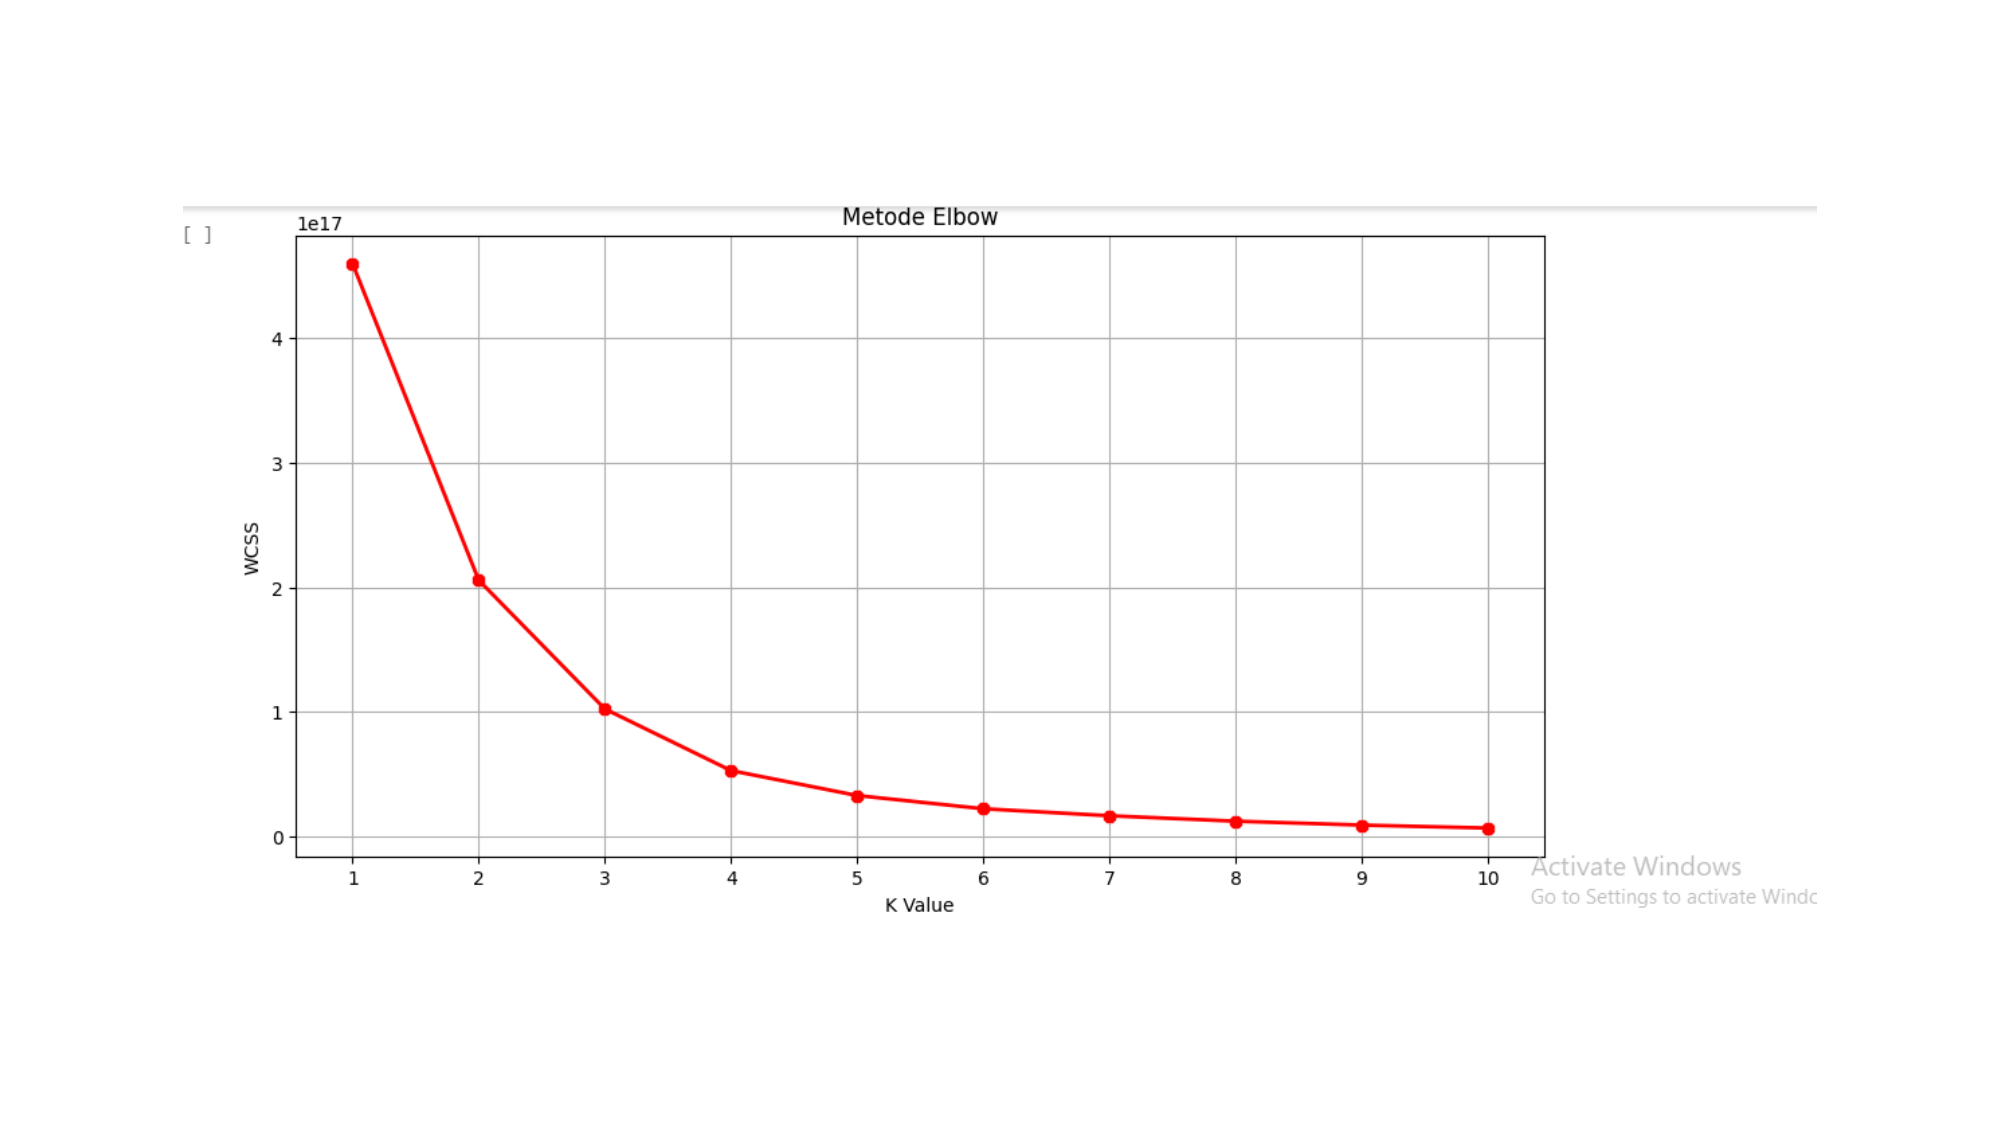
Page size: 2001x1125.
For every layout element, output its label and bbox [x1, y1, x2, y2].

list [183, 205, 1817, 920]
